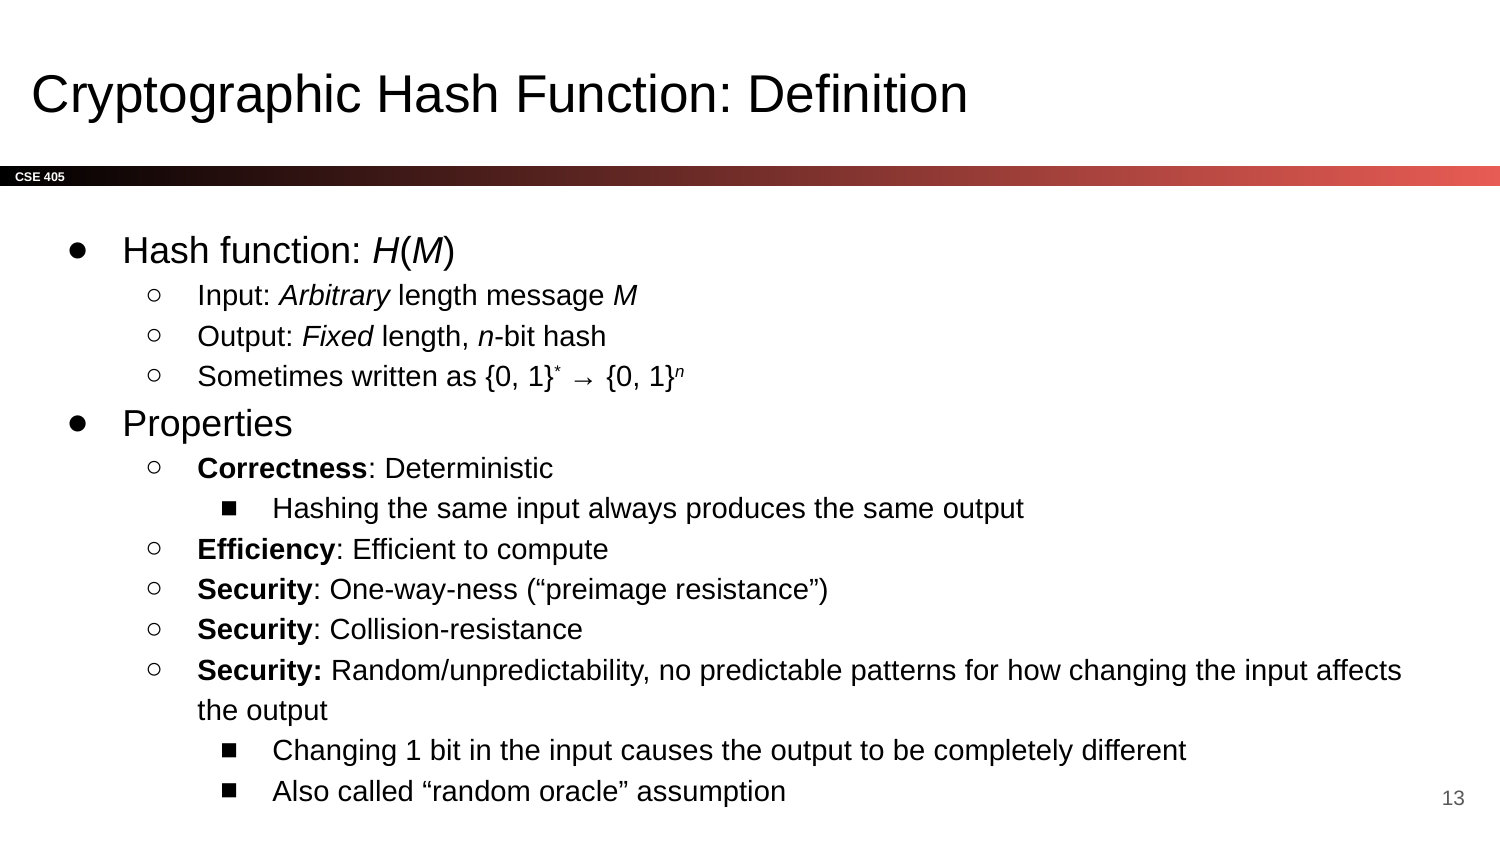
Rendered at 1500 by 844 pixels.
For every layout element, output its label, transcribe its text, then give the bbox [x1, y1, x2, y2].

title Cryptographic Hash Function: Definition [16, 44, 1415, 139]
list Hash function: H(M) Input: Arbitrary length message M Output: Fixed length, n-bit hash Sometimes written as {0, 1}* → {0, 1}n Properties Correctness: Deterministic Hashing the same input always produces the same output Efficiency: Efficient to compute Security: One-way-ness (“preimage resistance”) Security: Collision-resistance Security: Random/unpredictability, no predictable patterns for how changing the input affects the output Changing 1 bit in the input causes the output to be completely different Also called “random oracle” assumption [32, 204, 1431, 823]
slide_number ‹#› [1389, 764, 1480, 830]
